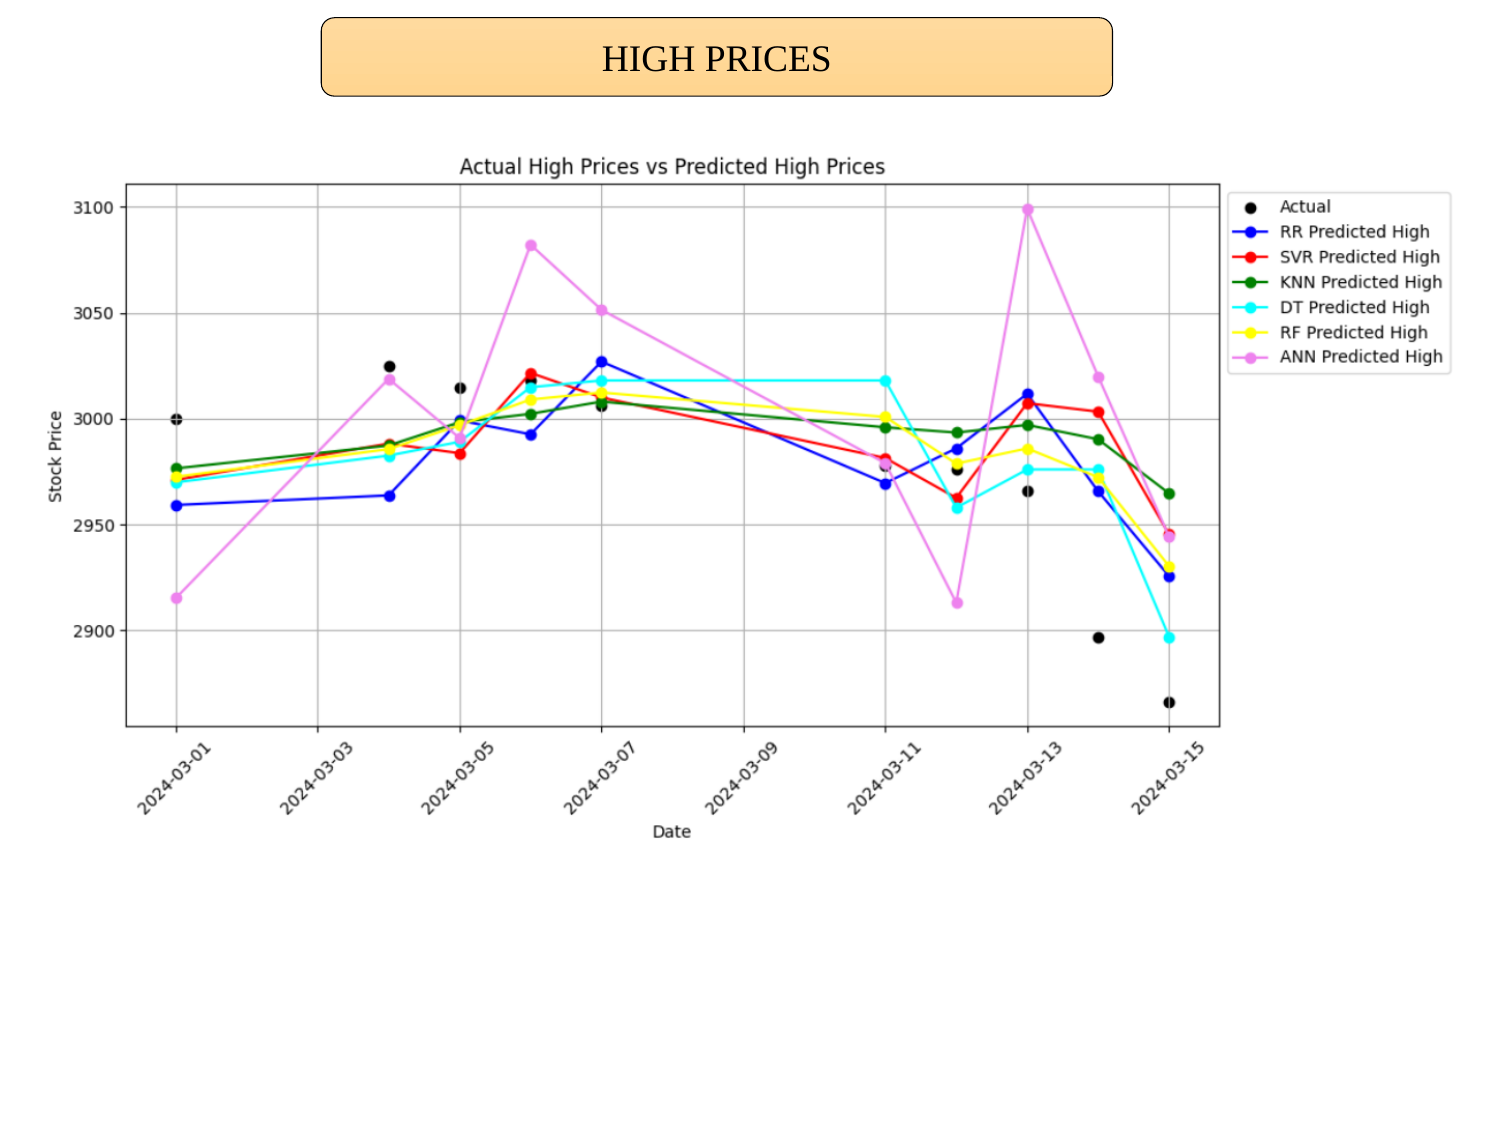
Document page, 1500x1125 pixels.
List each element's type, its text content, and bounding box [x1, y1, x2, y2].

picture [36, 138, 1464, 848]
text_box HIGH PRICES [320, 17, 1114, 97]
